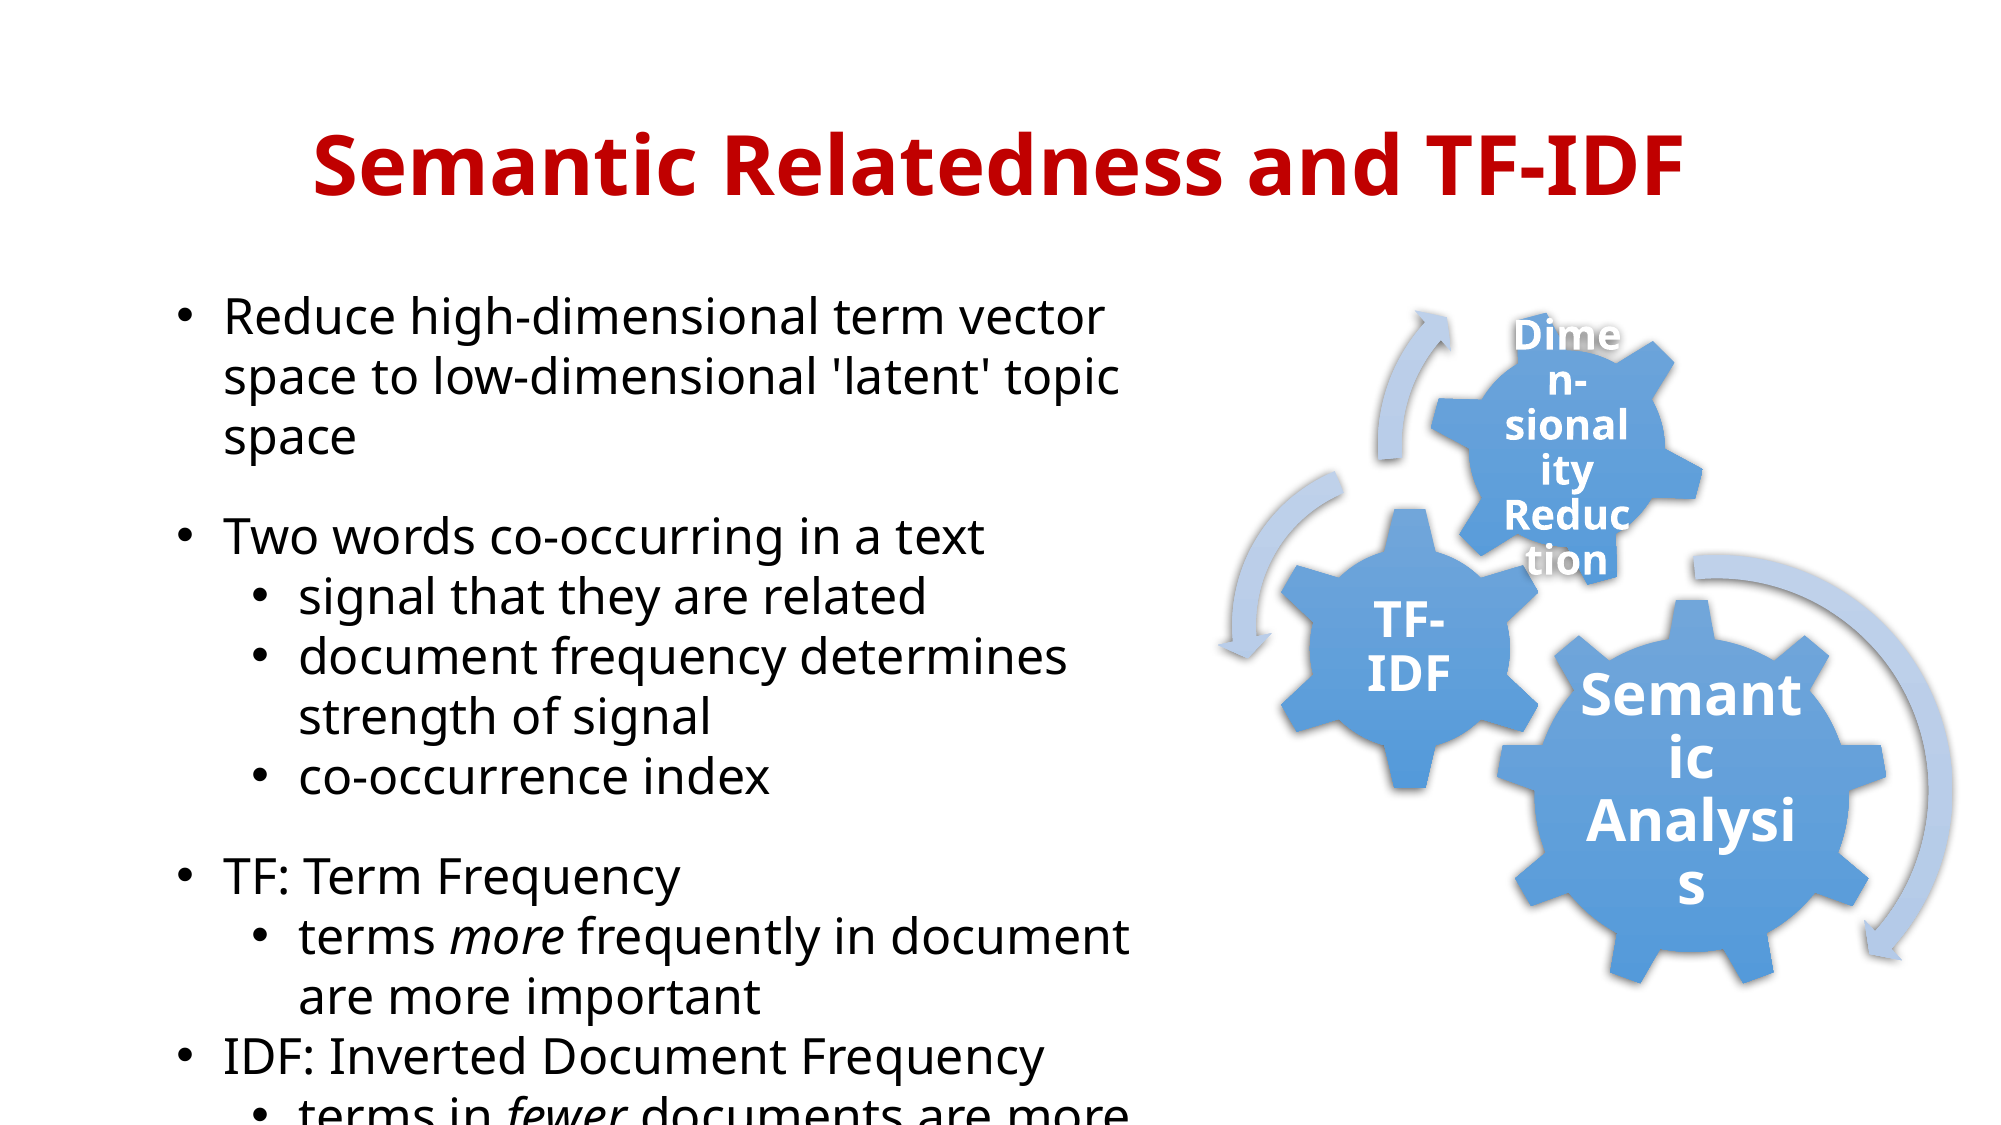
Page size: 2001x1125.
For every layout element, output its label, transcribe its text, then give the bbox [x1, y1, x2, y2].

text_box Reduce high-dimensional term vector space to low-dimensional 'latent' topic space Two words co-occurring in a text signal that they are related document frequency determines strength of signal co-occurrence index TF: Term Frequency terms more frequently in document are more important IDF: Inverted Document Frequency terms in fewer documents are more specific TF * IDF indicates importance of term relative to the document [161, 277, 1161, 1125]
title Semantic Relatedness and TF-IDF [137, 59, 1863, 278]
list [1126, 277, 1936, 992]
